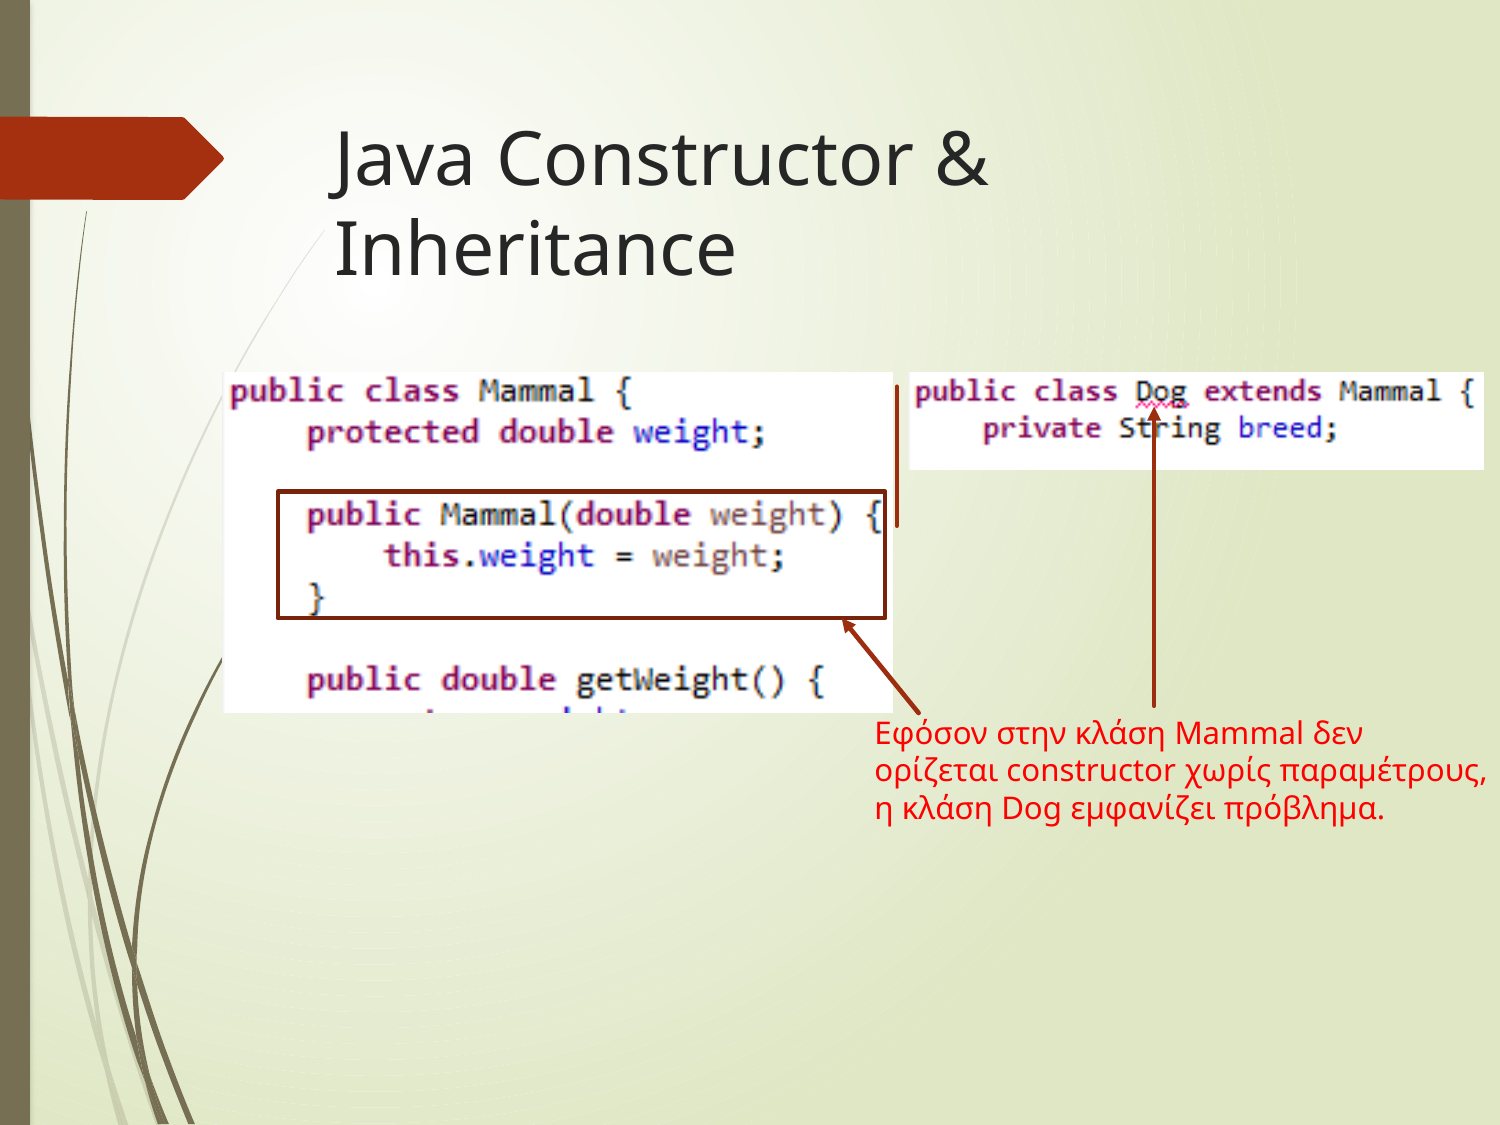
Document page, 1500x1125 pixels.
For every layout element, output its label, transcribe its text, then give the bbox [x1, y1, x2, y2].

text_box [841, 617, 919, 714]
title Java Constructor & Inheritance [319, 102, 1400, 313]
picture [908, 372, 1484, 471]
text_box Εφόσον στην κλάση Mammal δεν ορίζεται constructor χωρίς παραμέτρους, η κλάση Dog εμφανίζει πρόβλημα. [859, 705, 1500, 833]
picture [222, 372, 893, 714]
